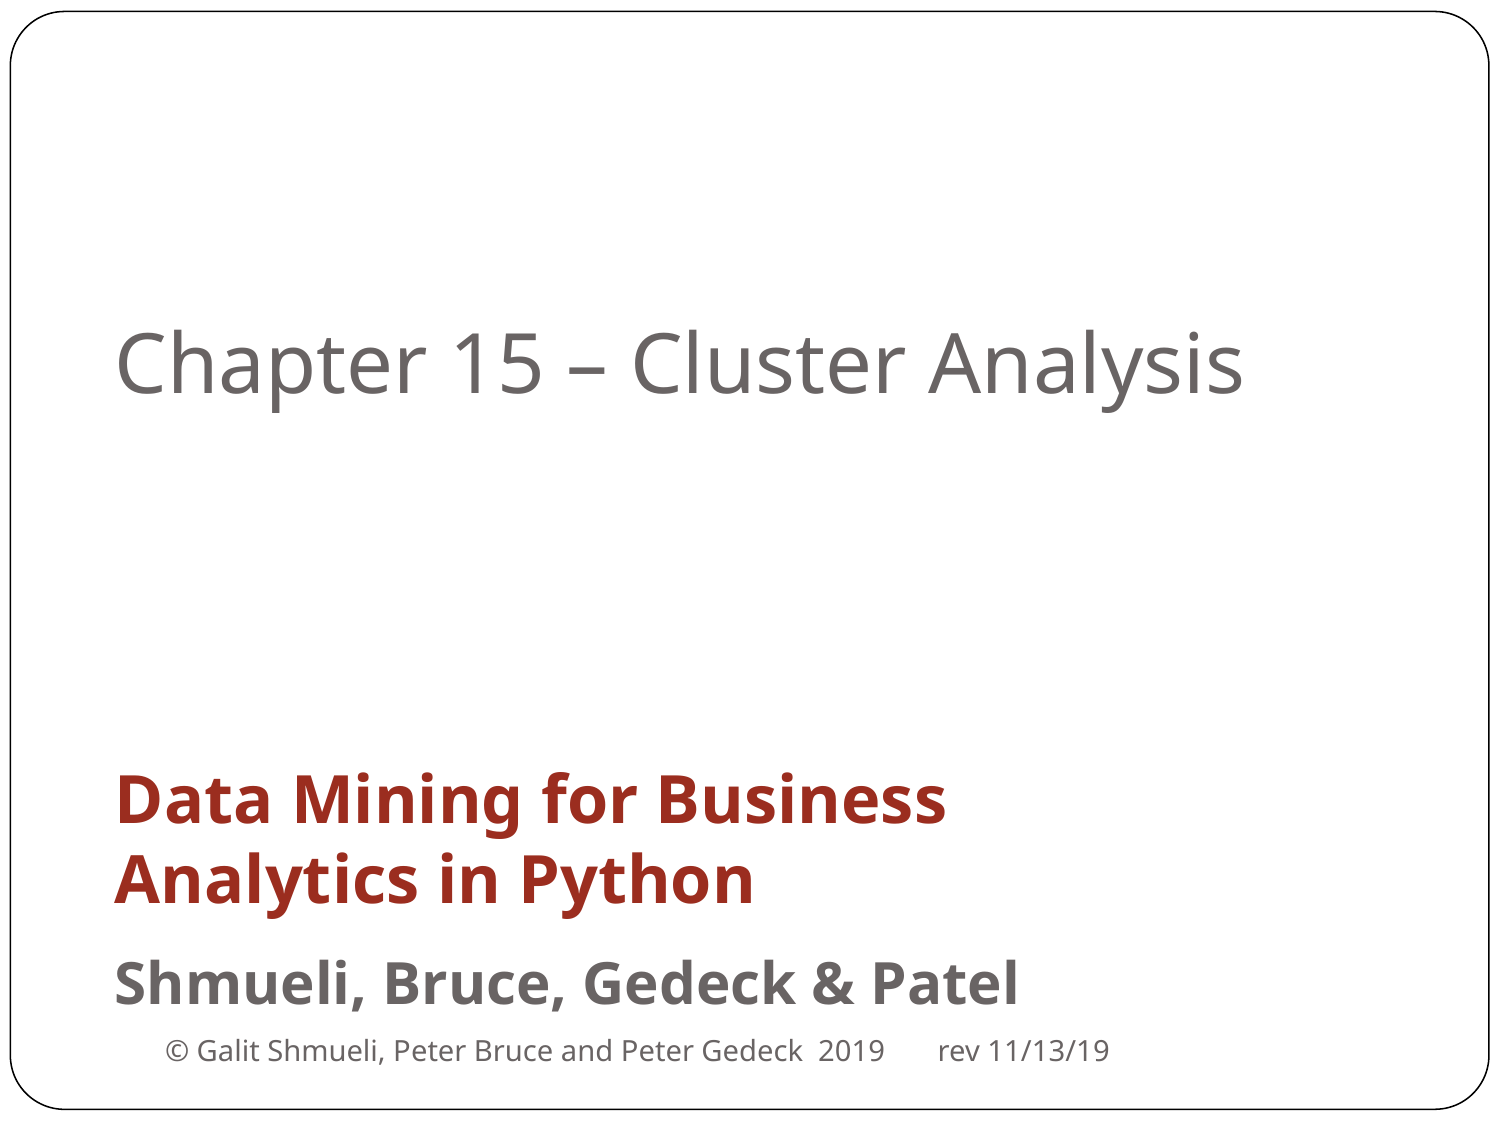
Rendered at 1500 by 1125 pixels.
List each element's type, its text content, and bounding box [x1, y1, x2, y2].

title Chapter 15 – Cluster Analysis [99, 237, 1375, 425]
text_box Data Mining for Business Analytics in Python Shmueli, Bruce, Gedeck & Patel [99, 749, 1250, 952]
footer © Galit Shmueli, Peter Bruce and Peter Gedeck 2019 rev 11/13/19 [150, 1012, 1250, 1088]
